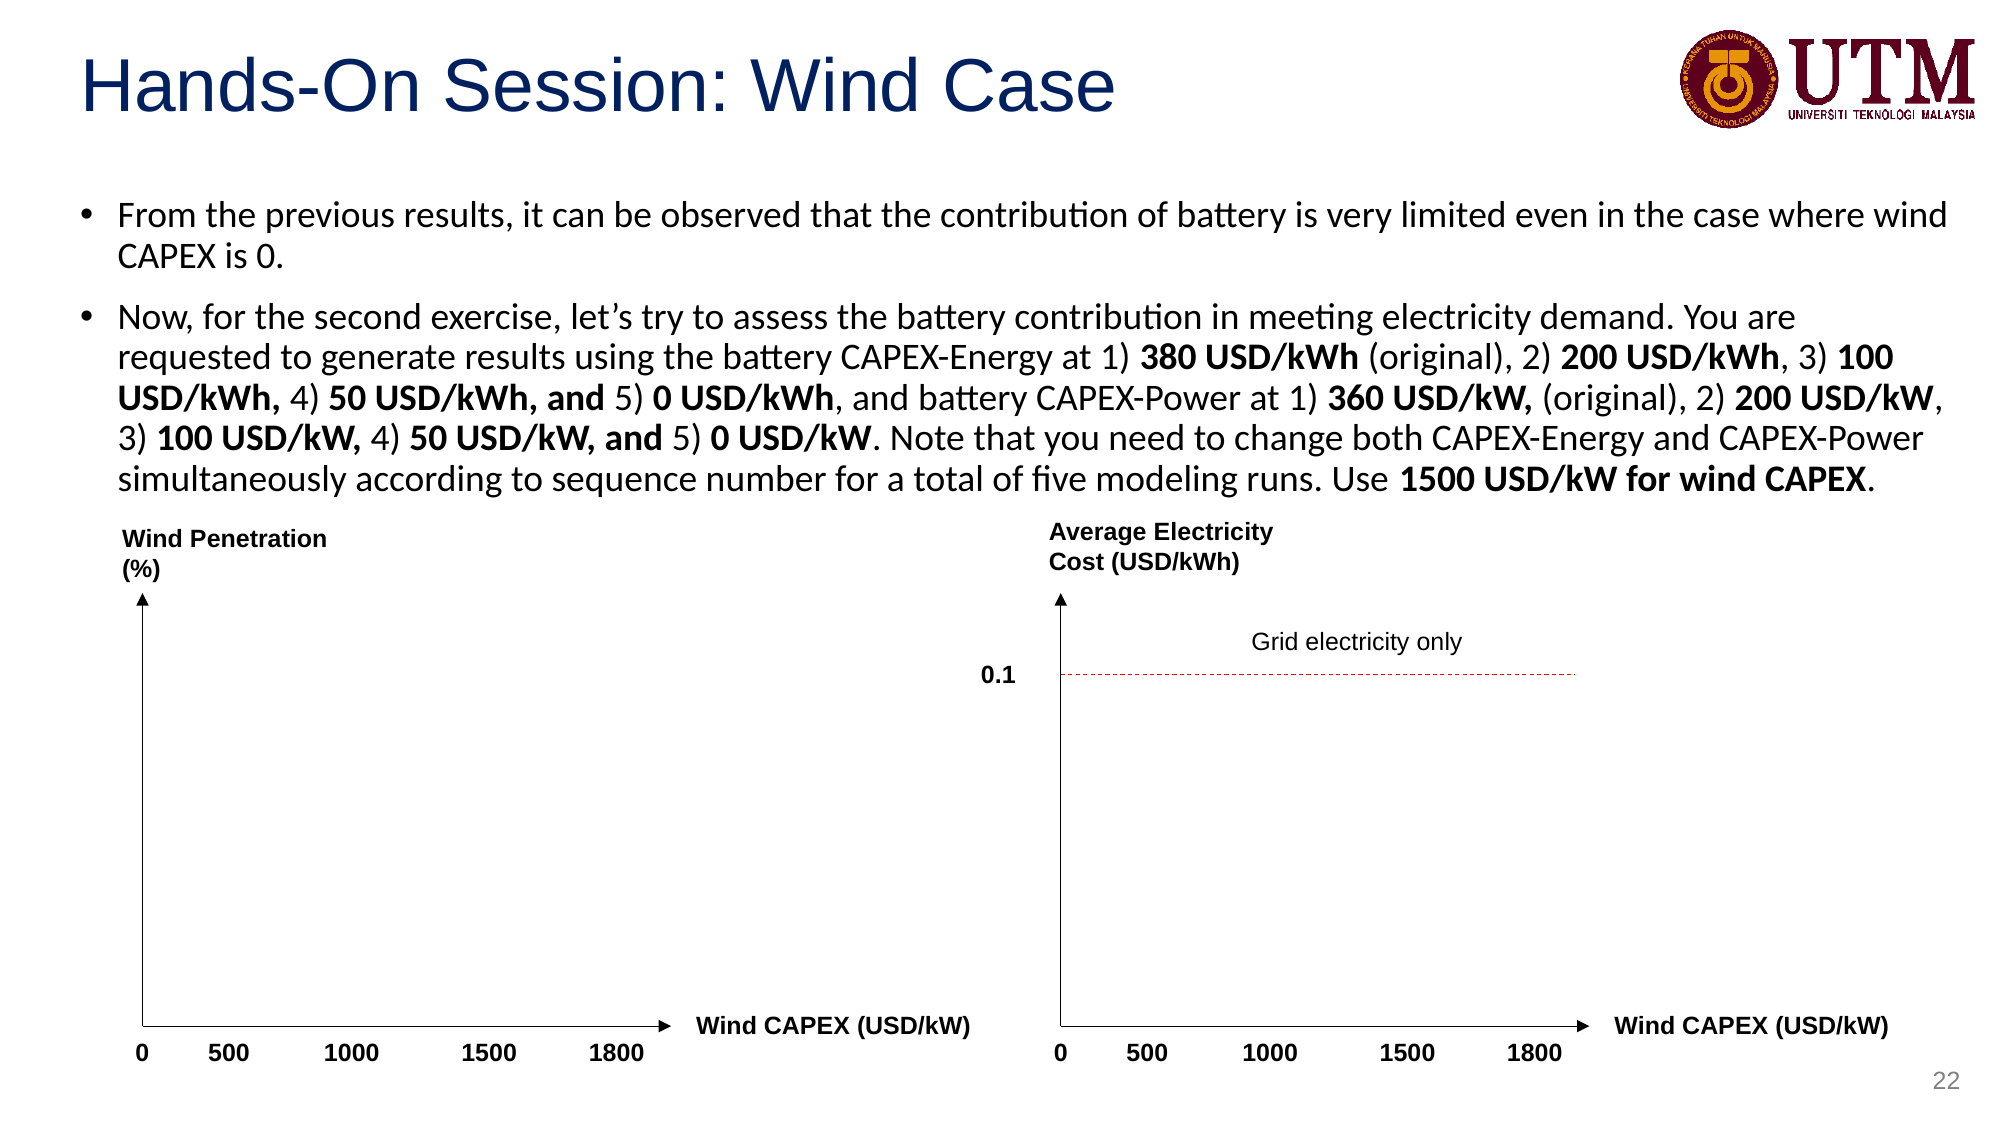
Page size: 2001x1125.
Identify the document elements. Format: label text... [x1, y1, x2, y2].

text_box 1800 [553, 1023, 680, 1079]
text_box Wind CAPEX (USD/kW) [674, 992, 993, 1056]
list From the previous results, it can be observed that the contribution of battery is very limited even in the case where wind CAPEX is 0. Now, for the second exercise, let’s try to assess the battery contribution in meeting electricity demand. You are requested to generate results using the battery CAPEX-Energy at 1) 380 USD/kWh (original), 2) 200 USD/kWh, 3) 100 USD/kWh, 4) 50 USD/kWh, and 5) 0 USD/kWh, and battery CAPEX-Power at 1) 360 USD/kW, (original), 2) 200 USD/kW, 3) 100 USD/kW, 4) 50 USD/kW, and 5) 0 USD/kW. Note that you need to change both CAPEX-Energy and CAPEX-Power simultaneously according to sequence number for a total of five modeling runs. Use 1500 USD/kW for wind CAPEX. [64, 187, 1975, 1014]
slide_number 22 [1892, 1050, 1976, 1110]
text_box 0 [997, 1023, 1084, 1079]
text_box Wind Penetration (%) [121, 527, 392, 579]
text_box Wind CAPEX (USD/kW) [1593, 992, 1911, 1056]
text_box 1500 [426, 1027, 552, 1079]
title Hands-On Session: Wind Case [64, 28, 1790, 146]
text_box 500 [166, 1027, 289, 1079]
picture [1680, 30, 1975, 129]
text_box 1000 [289, 1027, 415, 1079]
text_box 1500 [1344, 1027, 1471, 1079]
text_box 500 [1084, 1027, 1207, 1079]
text_box 0.1 [935, 645, 1060, 701]
text_box Average Electricity Cost (USD/kWh) [1048, 519, 1319, 571]
text_box 1800 [1472, 1023, 1598, 1079]
text_box Grid electricity only [1168, 613, 1546, 669]
text_box 0 [79, 1023, 166, 1079]
text_box 1000 [1207, 1027, 1334, 1079]
